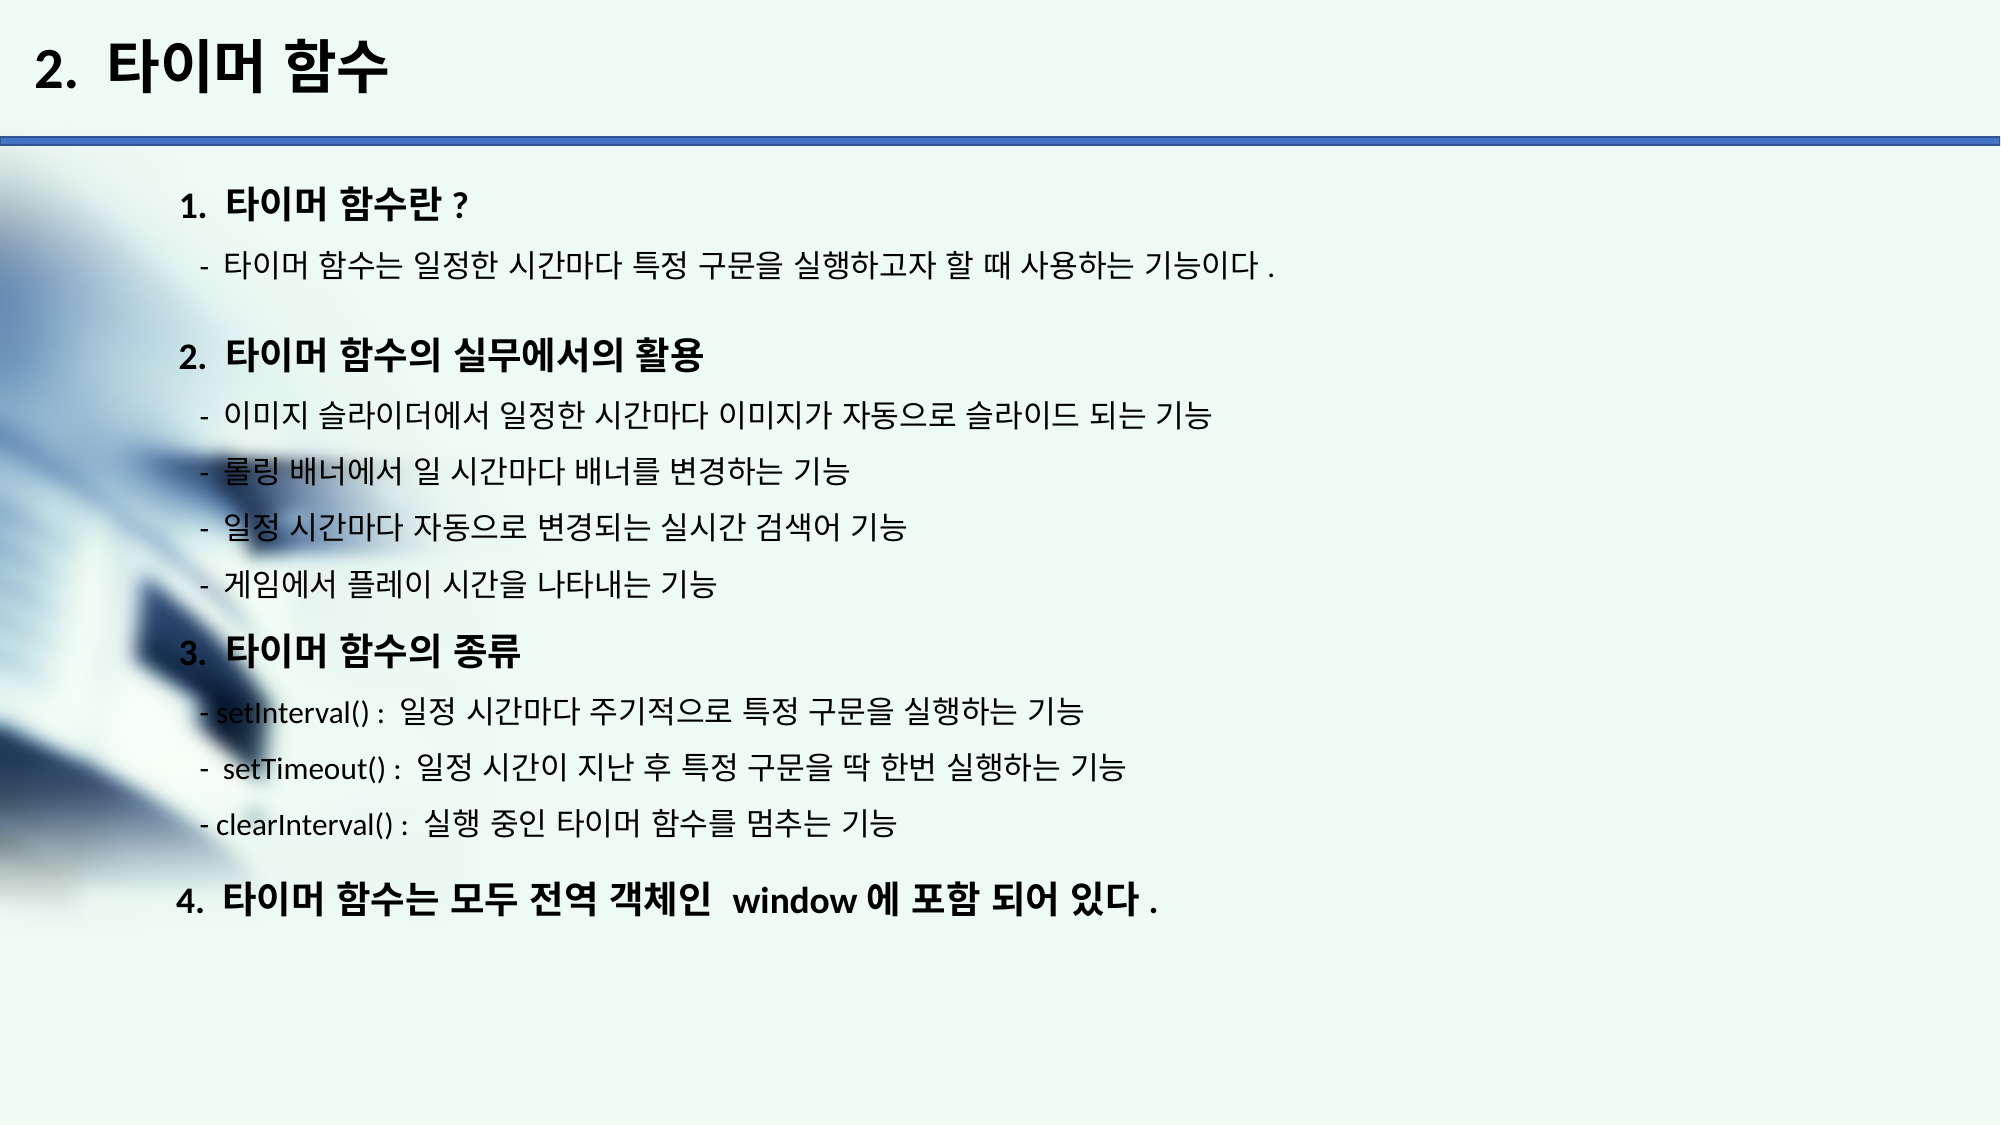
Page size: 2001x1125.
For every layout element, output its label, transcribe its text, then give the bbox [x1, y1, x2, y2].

picture [0, 146, 2000, 1125]
picture [0, 0, 2000, 136]
text_box 2. 타이머 함수의 실무에서의 활용 - 이미지 슬라이더에서 일정한 시간마다 이미지가 자동으로 슬라이드 되는 기능 - 롤링 배너에서 일 시간마다 배너를 변경하는 기능 - 일정 시간마다 자동으로 변경되는 실시간 검색어 기능 - 게임에서 플레이 시간을 나타내는 기능 [163, 302, 1544, 598]
text_box 1. 타이머 함수란? [163, 151, 1332, 219]
text_box 3. 타이머 함수의 종류 - setInterval() : 일정 시간마다 주기적으로 특정 구문을 실행하는 기능 - setTimeout() : 일정 시간이 지난 후 특정 구문을 딱 한번 실행하는 기능 - clearInterval() : 실행 중인 타이머 함수를 멈추는 기능 [163, 598, 1544, 850]
text_box - 타이머 함수는 일정한 시간마다 특정 구문을 실행하고자 할 때 사용하는 기능이다. [163, 219, 1508, 291]
text_box 4. 타이머 함수는 모두 전역 객체인 window에 포함 되어 있다. [161, 846, 1541, 929]
title 2. 타이머 함수 [19, 14, 1745, 126]
